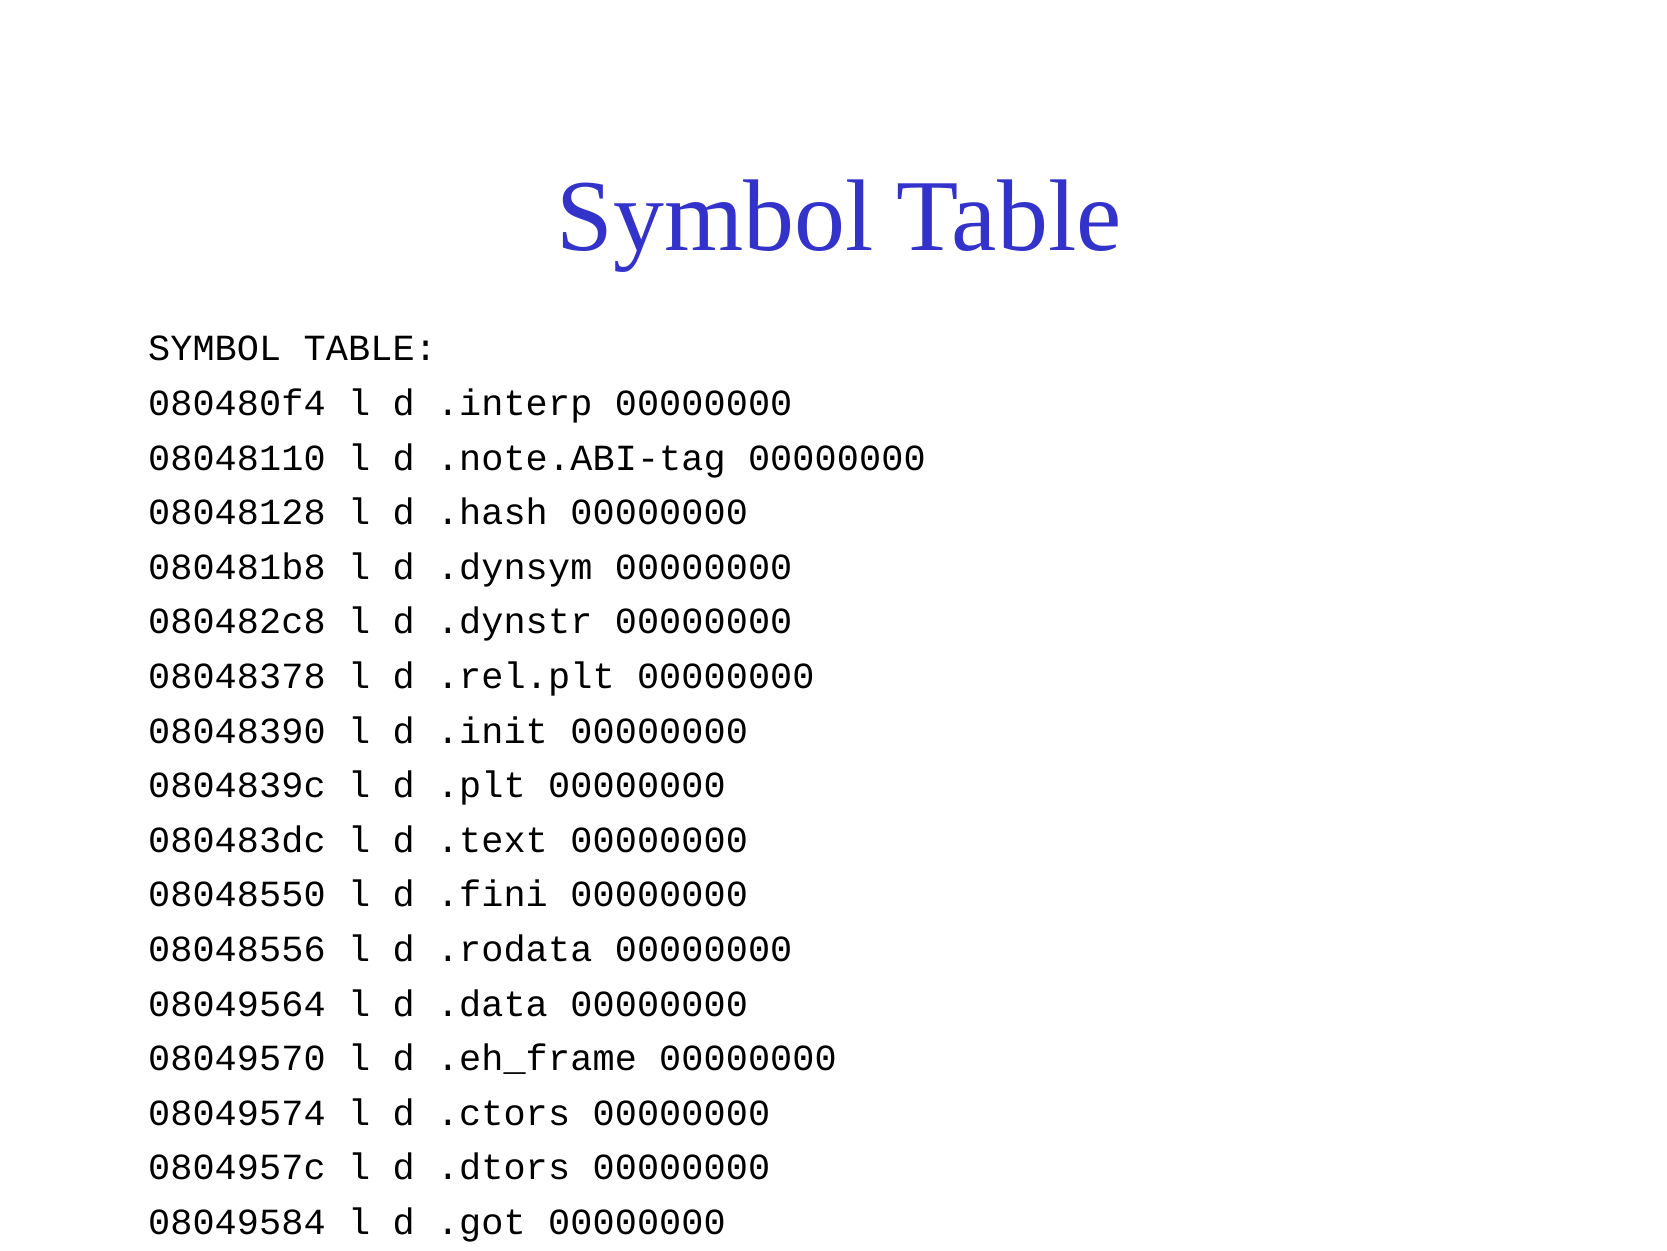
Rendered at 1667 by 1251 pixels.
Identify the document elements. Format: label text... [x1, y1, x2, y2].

list SYMBOL TABLE: 080480f4 l d .interp 00000000 08048110 l d .note.ABI-tag 00000000 08048128 l d .hash 00000000 080481b8 l d .dynsym 00000000 080482c8 l d .dynstr 00000000 08048378 l d .rel.plt 00000000 08048390 l d .init 00000000 0804839c l d .plt 00000000 080483dc l d .text 00000000 08048550 l d .fini 00000000 08048556 l d .rodata 00000000 08049564 l d .data 00000000 08049570 l d .eh_frame 00000000 08049574 l d .ctors 00000000 0804957c l d .dtors 00000000 08049584 l d .got 00000000 0804959c l d .dynamic 00000000 [141, 313, 1538, 1116]
title Symbol Table [141, 119, 1538, 313]
